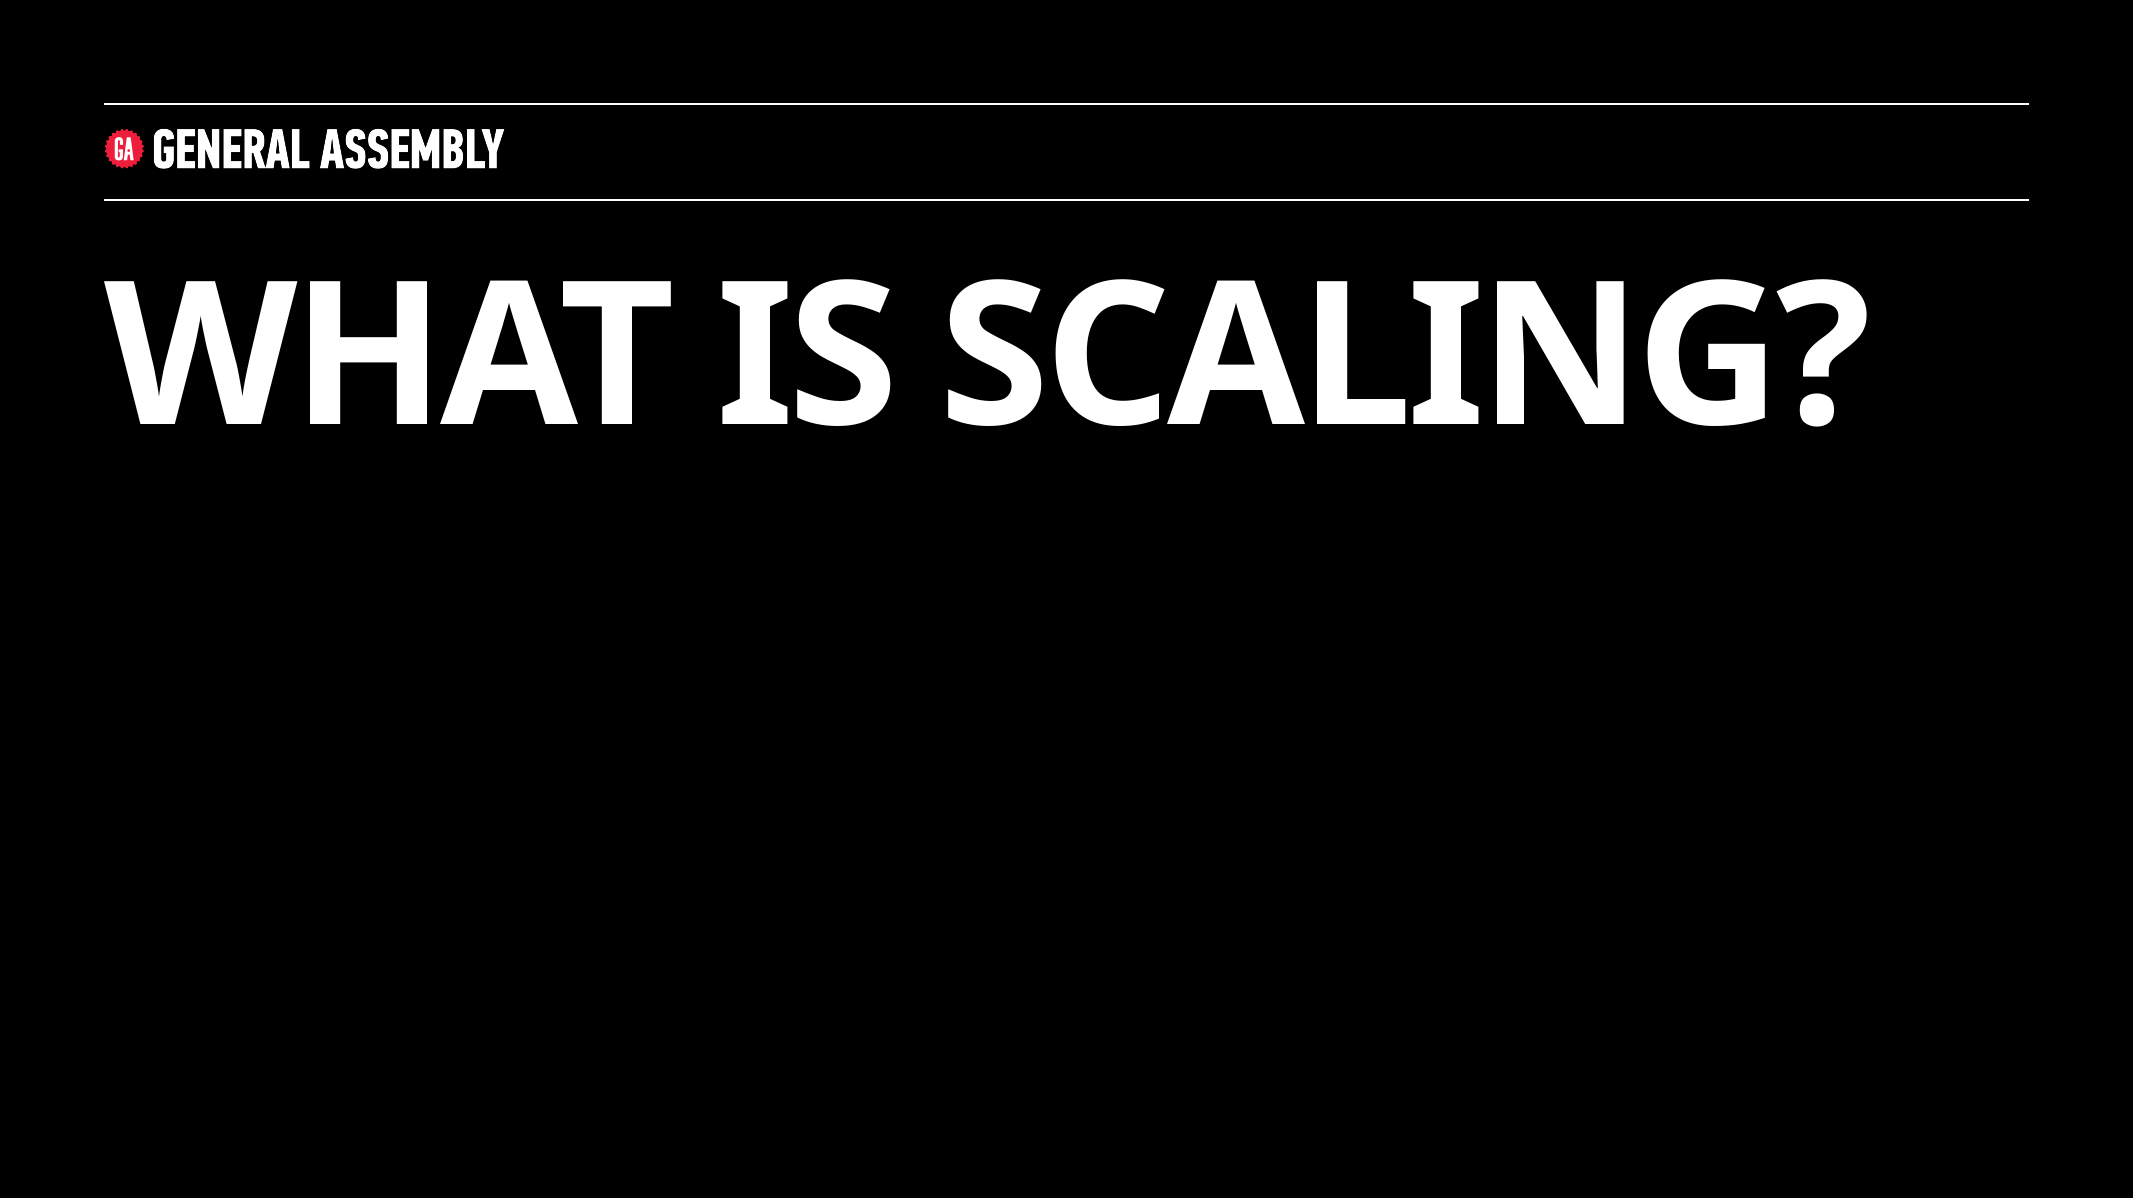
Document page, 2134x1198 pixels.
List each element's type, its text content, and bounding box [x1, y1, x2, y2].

text_box What is scaling? [104, 299, 2030, 456]
picture [92, 111, 517, 184]
